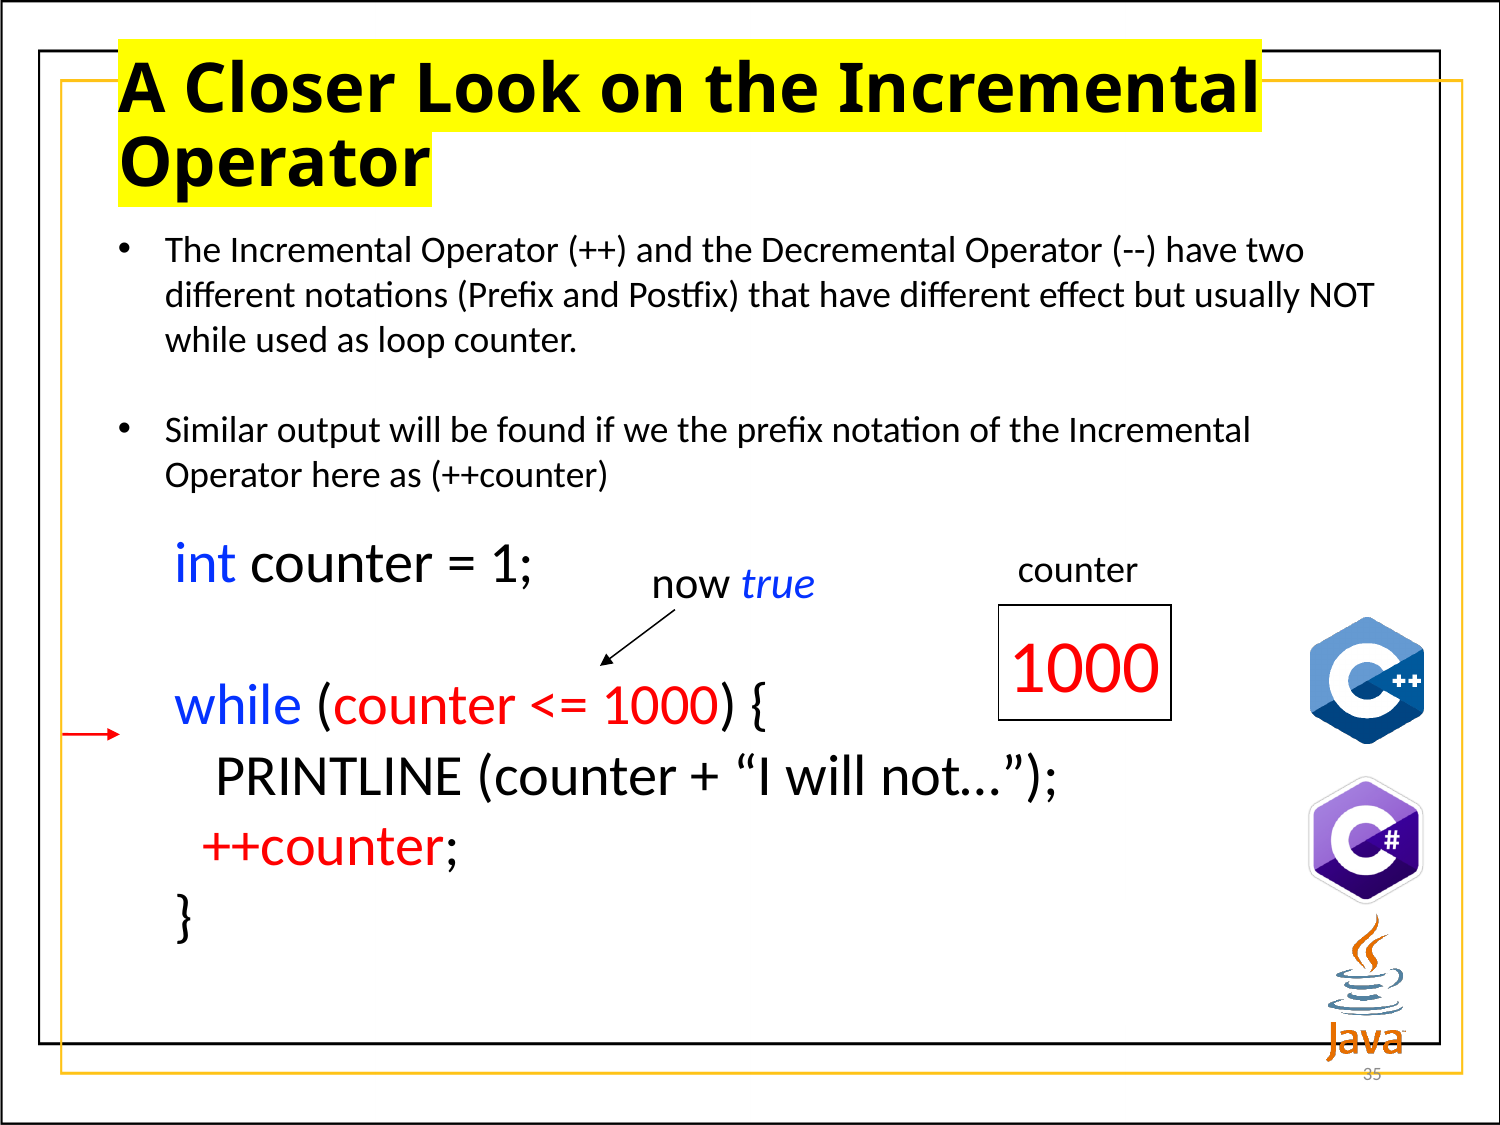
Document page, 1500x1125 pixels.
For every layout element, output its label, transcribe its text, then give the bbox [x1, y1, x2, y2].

text_box 1000 [993, 609, 1176, 715]
text_box [62, 728, 120, 741]
text_box [998, 715, 1171, 721]
text_box The Incremental Operator (++) and the Decremental Operator (--) have two different notations (Prefix and Postfix) that have different effect but usually NOT while used as loop counter. Similar output will be found if we the prefix notation of the Incremental Operator here as (++counter) [103, 217, 1397, 503]
text_box [599, 609, 676, 666]
text_box [998, 605, 1171, 609]
text_box now true [636, 546, 871, 615]
title A Closer Look on the Incremental Operator [103, 59, 1397, 194]
list int counter = 1; while (counter <= 1000) { PRINTLINE (counter + “I will not…”); ++counter; } [103, 525, 1397, 1013]
slide_number 35 [1059, 1042, 1397, 1103]
text_box [1059, 900, 1425, 1025]
text_box counter [1003, 536, 1154, 598]
picture [0, 0, 1500, 1125]
